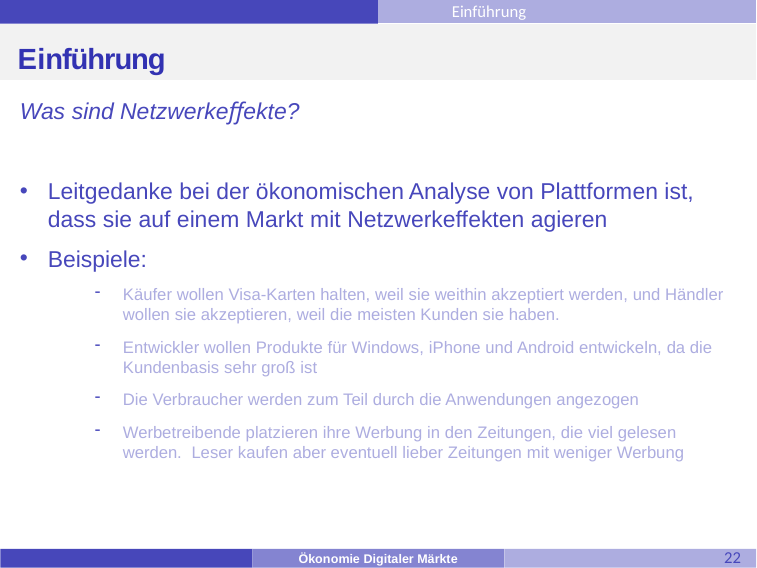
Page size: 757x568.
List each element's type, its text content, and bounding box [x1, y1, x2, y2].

text_box 22 [586, 546, 757, 568]
list Leitgedanke bei der ökonomischen Analyse von Plattformen ist, dass sie auf einem Markt mit Netzwerkeffekten agieren Beispiele: Käufer wollen Visa-Karten halten, weil sie weithin akzeptiert werden, und Händler wollen sie akzeptieren, weil die meisten Kunden sie haben. Entwickler wollen Produkte für Windows, iPhone und Android entwickeln, da die Kundenbasis sehr groß ist Die Verbraucher werden zum Teil durch die Anwendungen angezogen Werbetreibende platzieren ihre Werbung in den Zeitungen, die viel gelesen werden. Leser kaufen aber eventuell lieber Zeitungen mit weniger Werbung [19, 136, 737, 465]
title Einführung [15, 39, 741, 135]
text_box Einführung [437, 0, 712, 28]
